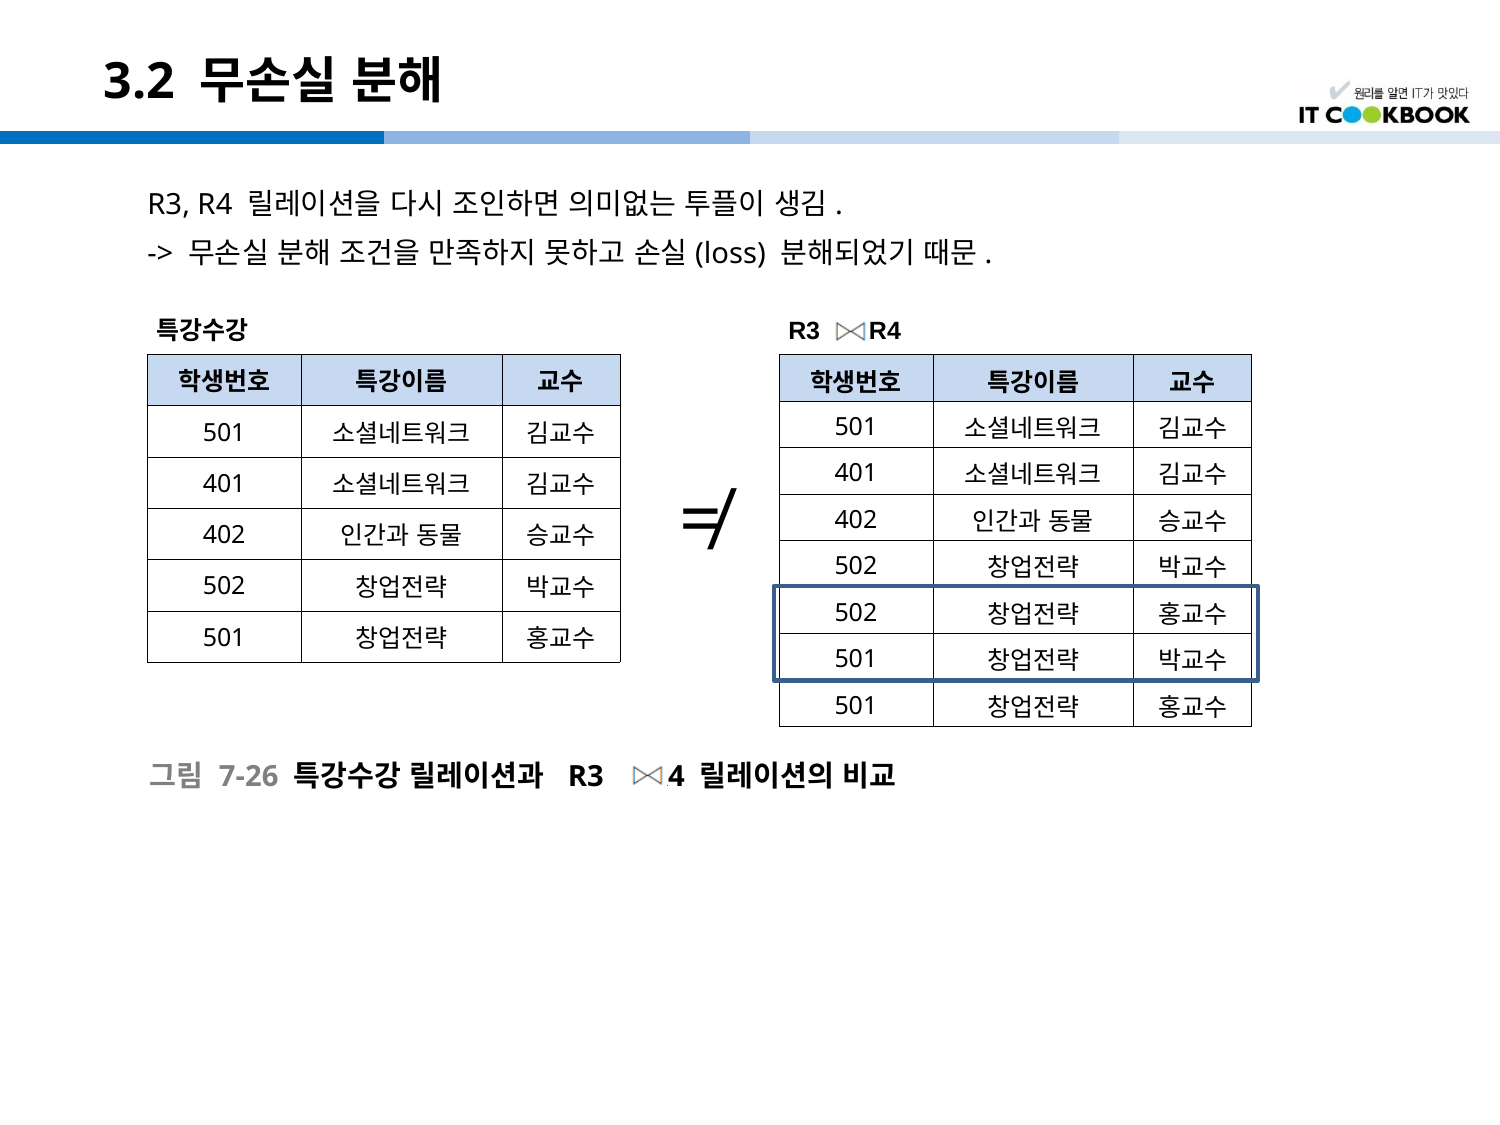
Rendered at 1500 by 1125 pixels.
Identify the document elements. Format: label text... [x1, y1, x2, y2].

text_box [772, 584, 1260, 683]
table_cell 502 [148, 560, 301, 611]
table_cell 승교수 [503, 509, 620, 559]
table_header 교수 [1134, 355, 1251, 401]
table_cell 김교수 [503, 458, 620, 508]
text_box 특강수강 [142, 307, 438, 352]
table_cell 401 [780, 448, 933, 494]
table_header 학생번호 [148, 355, 301, 405]
text_box 그림 7-26 특강수강 릴레이션과 R3 R4 릴레이션의 비교 [134, 751, 448, 799]
table_cell 소셜네트워크 [302, 458, 502, 508]
text_box R3 R4 [773, 307, 1069, 352]
table_cell 박교수 [503, 560, 620, 611]
table_header 학생번호 [780, 355, 933, 401]
table_cell 홍교수 [503, 612, 620, 662]
table_cell 김교수 [1134, 448, 1251, 494]
table_cell 401 [148, 458, 301, 508]
table_cell 502 [780, 541, 933, 584]
title 3.2 무손실 분해 [88, 32, 1330, 124]
table_cell 402 [148, 509, 301, 559]
picture [831, 319, 871, 343]
table_cell 홍교수 [1134, 683, 1251, 726]
table_cell 박교수 [1134, 541, 1251, 584]
table_cell 501 [148, 612, 301, 662]
table_cell 창업전략 [302, 612, 502, 662]
text_box ≠ [664, 463, 738, 568]
table_cell 501 [780, 683, 933, 726]
table_cell 소셜네트워크 [934, 402, 1133, 447]
picture [1295, 78, 1473, 125]
table_header 특강이름 [934, 355, 1133, 401]
table_cell 창업전략 [934, 683, 1133, 726]
table_cell 승교수 [1134, 495, 1251, 540]
table_cell 창업전략 [302, 560, 502, 611]
table_cell 501 [148, 406, 301, 457]
table_cell 소셜네트워크 [934, 448, 1133, 494]
picture [627, 763, 667, 787]
table_cell 501 [780, 402, 933, 447]
table_cell 창업전략 [934, 541, 1133, 584]
table_cell 402 [780, 495, 933, 540]
table_header 교수 [503, 355, 620, 405]
list R3, R4 릴레이션을 다시 조인하면 의미없는 투플이 생김. -> 무손실 분해 조건을 만족하지 못하고 손실(loss) 분해되었기 때문. [88, 177, 1412, 1077]
table_cell 김교수 [1134, 402, 1251, 447]
table_header 특강이름 [302, 355, 502, 405]
table_cell 인간과 동물 [302, 509, 502, 559]
table_cell 김교수 [503, 406, 620, 457]
table_cell 인간과 동물 [934, 495, 1133, 540]
table_cell 소셜네트워크 [302, 406, 502, 457]
